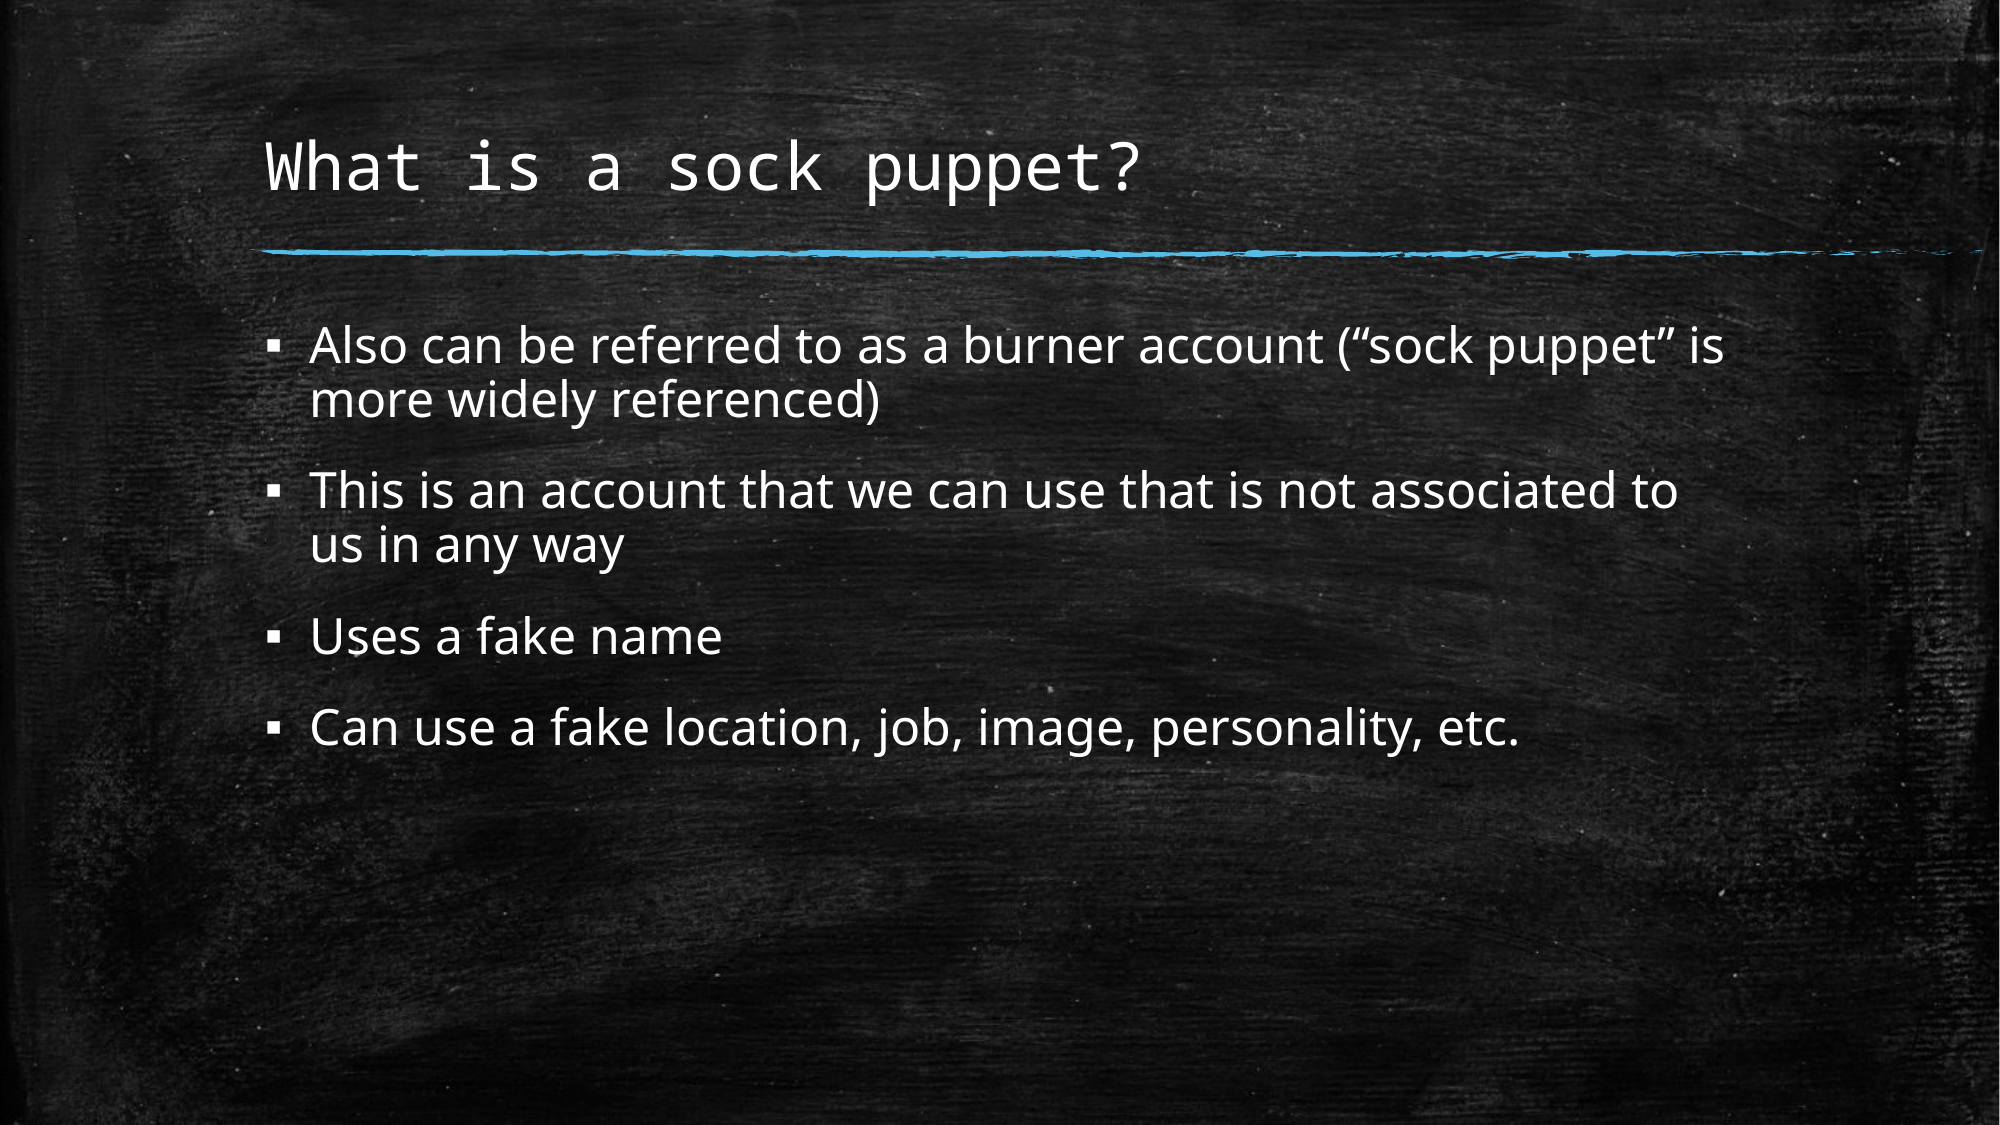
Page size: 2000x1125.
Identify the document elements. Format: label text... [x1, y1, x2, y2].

list Also can be referred to as a burner account (“sock puppet” is more widely referenced) This is an account that we can use that is not associated to us in any way Uses a fake name Can use a fake location, job, image, personality, etc. [249, 312, 1750, 1013]
title What is a sock puppet? [249, 45, 1750, 213]
